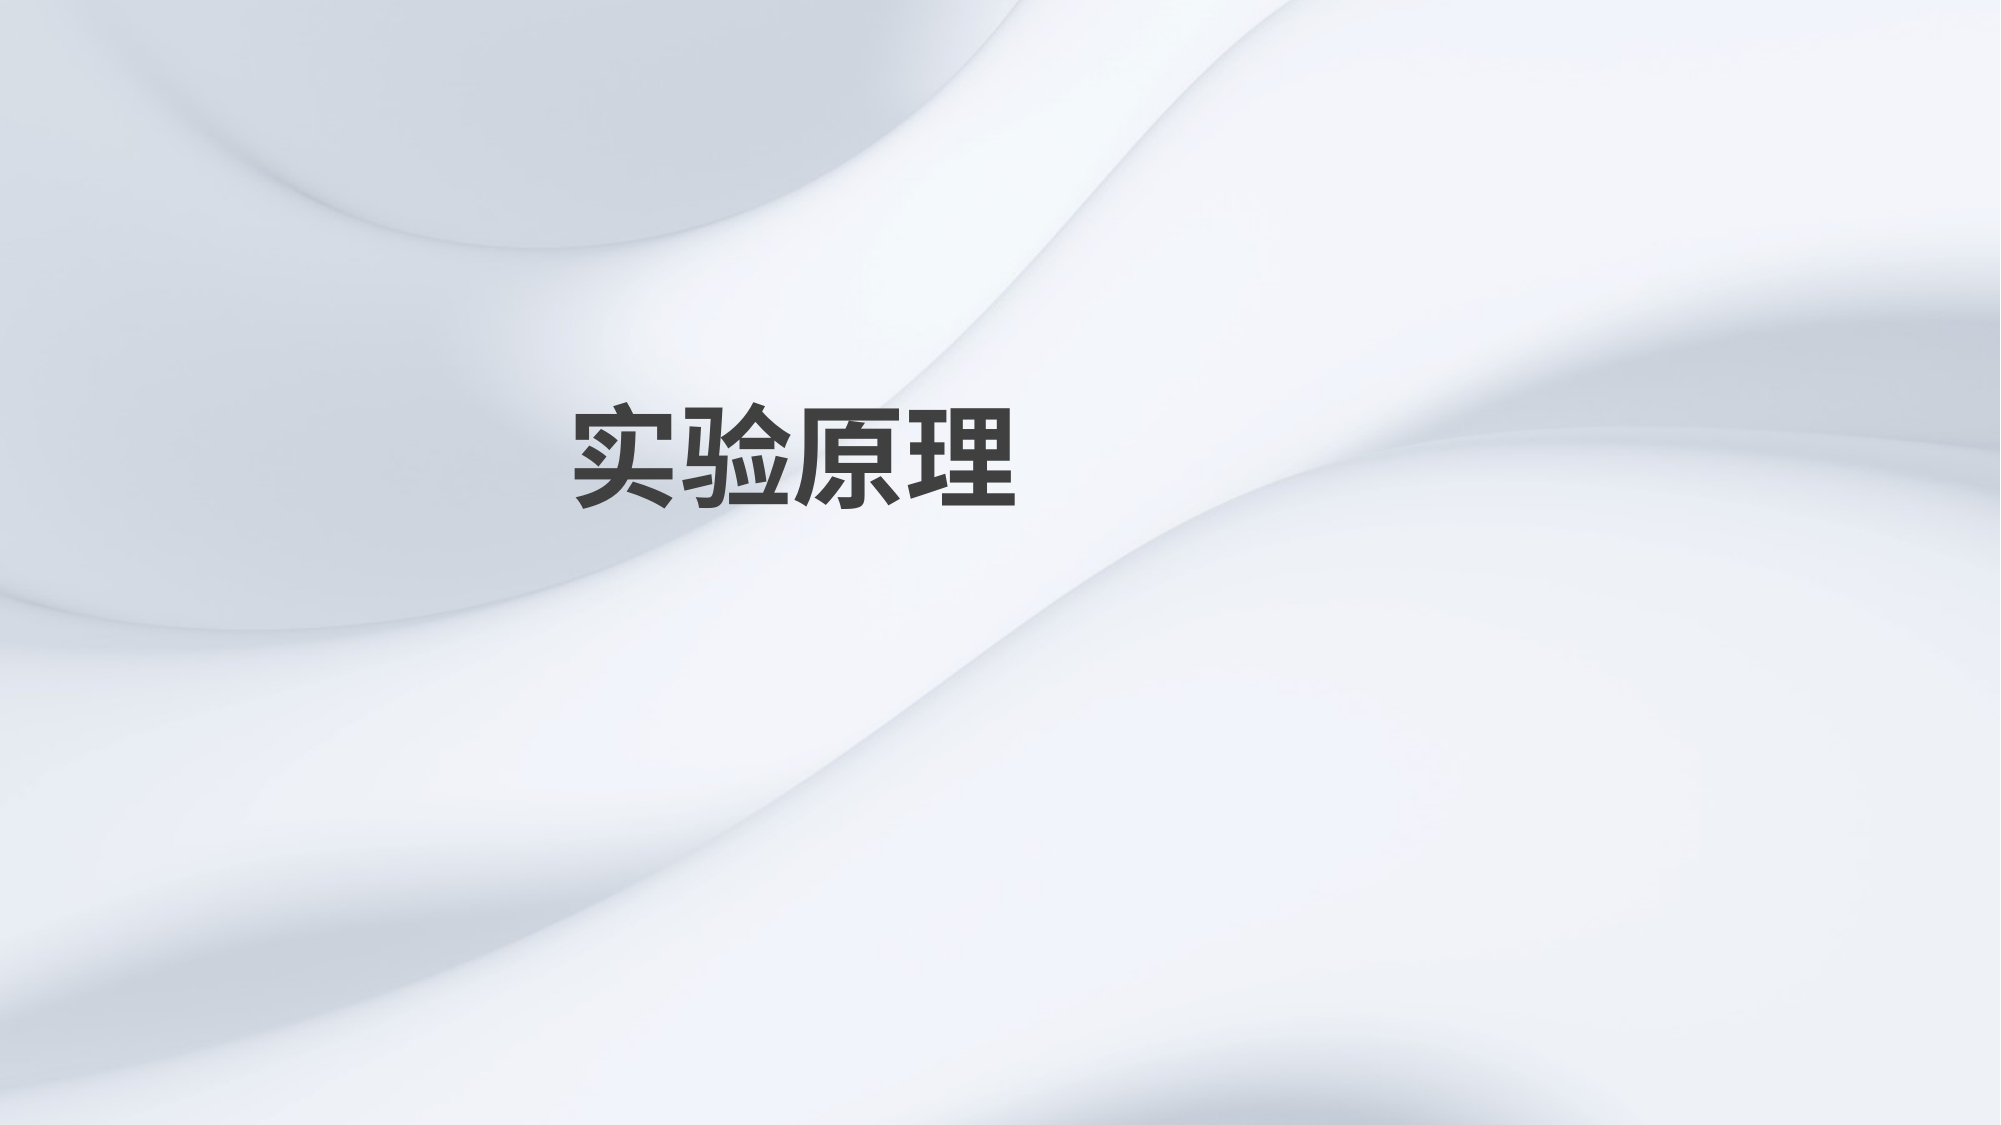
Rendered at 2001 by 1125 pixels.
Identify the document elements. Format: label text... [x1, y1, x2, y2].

text_box 实验原理 [552, 379, 1376, 530]
picture [0, 0, 2000, 1125]
